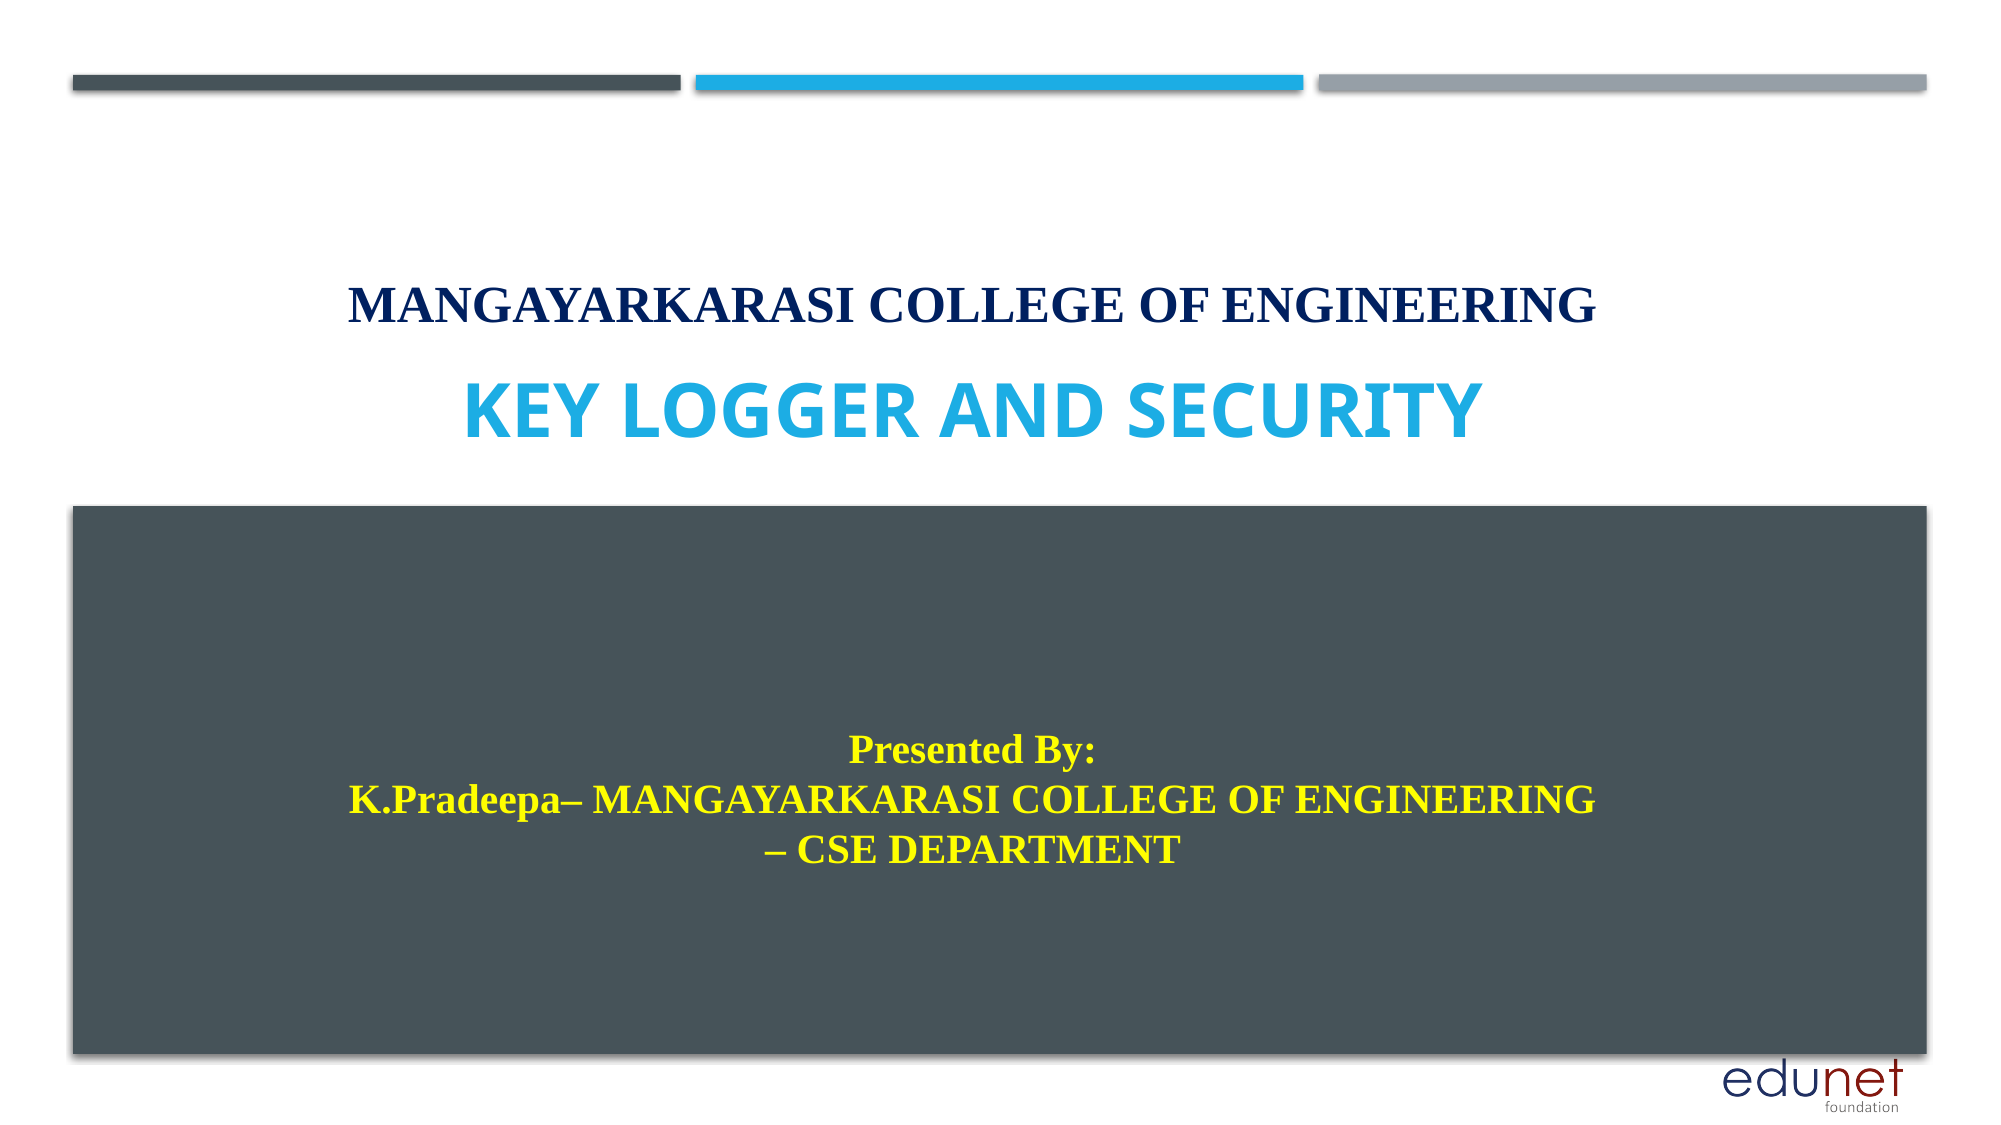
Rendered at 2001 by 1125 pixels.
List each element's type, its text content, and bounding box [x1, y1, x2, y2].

text_box Presented By: K.Pradeepa– MANGAYARKARASI COLLEGE OF ENGINEERING – CSE DEPARTMENT [318, 713, 1628, 879]
title Key LOGGER and security [222, 340, 1723, 460]
picture [1719, 1056, 1905, 1116]
text_box Mangayarkarasi college of engineering [222, 258, 1723, 340]
